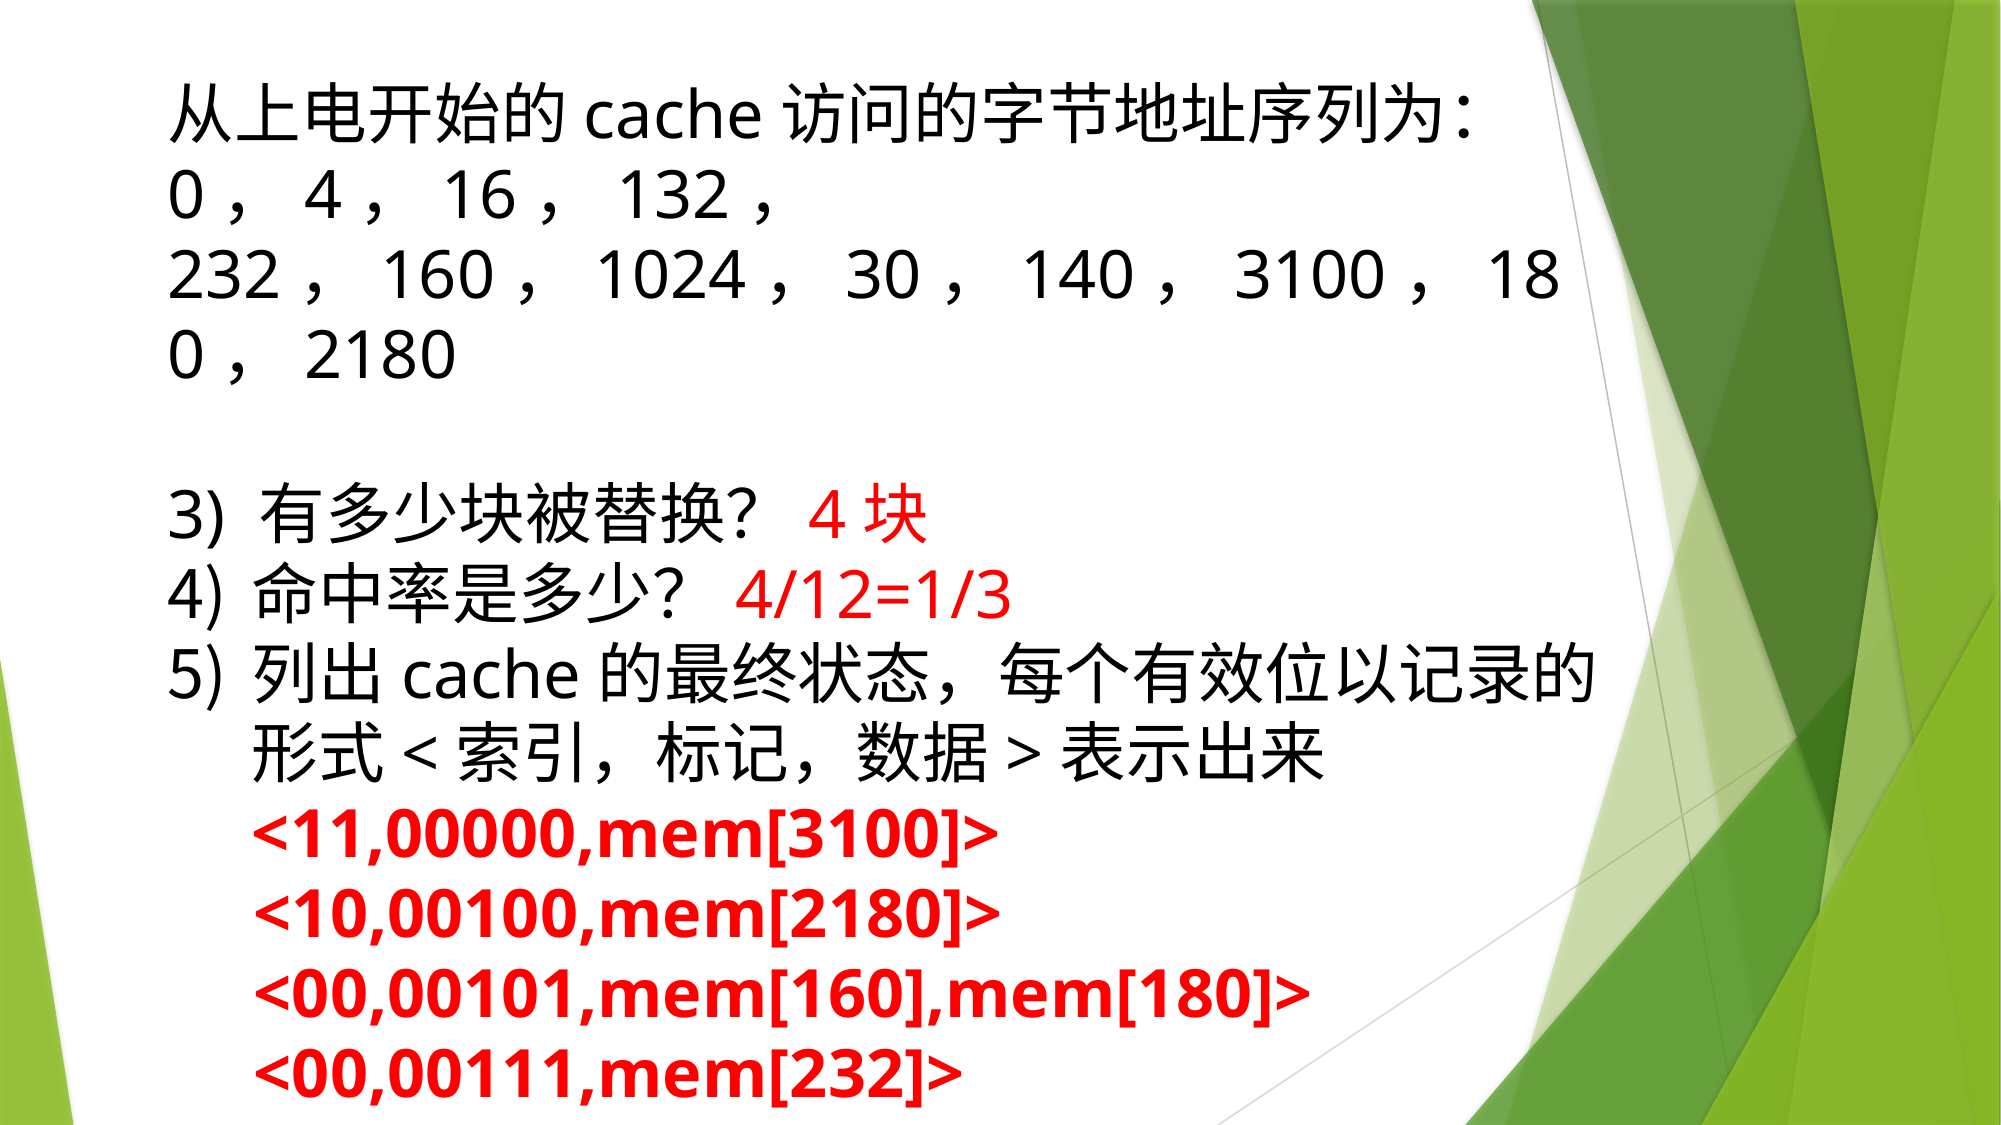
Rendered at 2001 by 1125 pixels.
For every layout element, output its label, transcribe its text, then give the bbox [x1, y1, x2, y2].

text_box 从上电开始的cache访问的字节地址序列为： 0，4，16，132， 232，160，1024，30，140，3100，180，2180 3) 有多少块被替换？4块 命中率是多少？4/12=1/3 列出cache的最终状态，每个有效位以记录的形式<索引，标记，数据>表示出来 <11,00000,mem[3100]> <10,00100,mem[2180]> <00,00101,mem[160],mem[180]> <00,00111,mem[232]> [152, 64, 1616, 1125]
